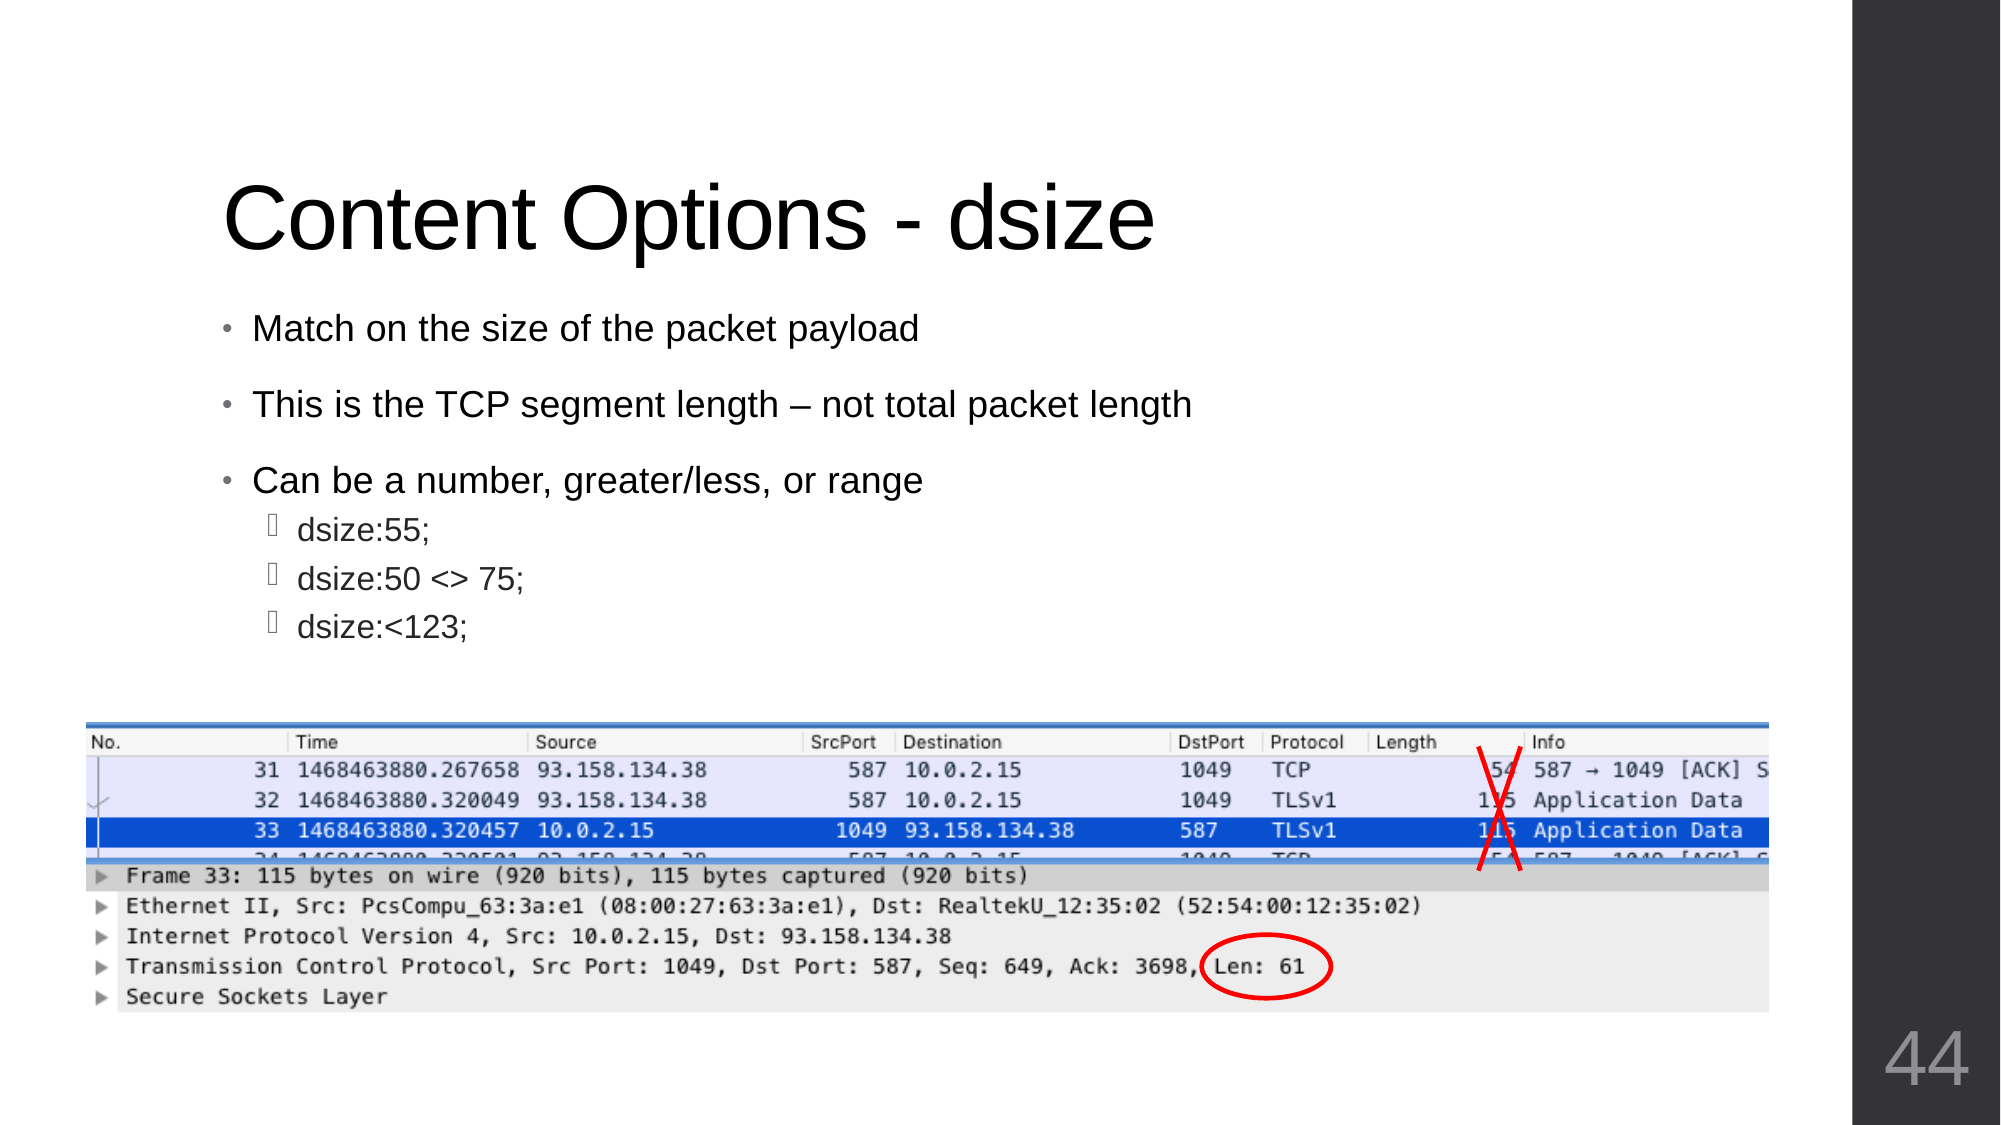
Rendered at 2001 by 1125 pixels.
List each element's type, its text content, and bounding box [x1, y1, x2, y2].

slide_number 44 [1852, 1012, 2000, 1110]
title Content Options - dsize [206, 60, 1797, 278]
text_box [1478, 746, 1521, 871]
picture [86, 722, 1769, 1022]
list Match on the size of the packet payload This is the TCP segment length – not total packet length Can be a number, greater/less, or range dsize:55; dsize:50 <> 75; dsize:<123; [206, 299, 1617, 717]
